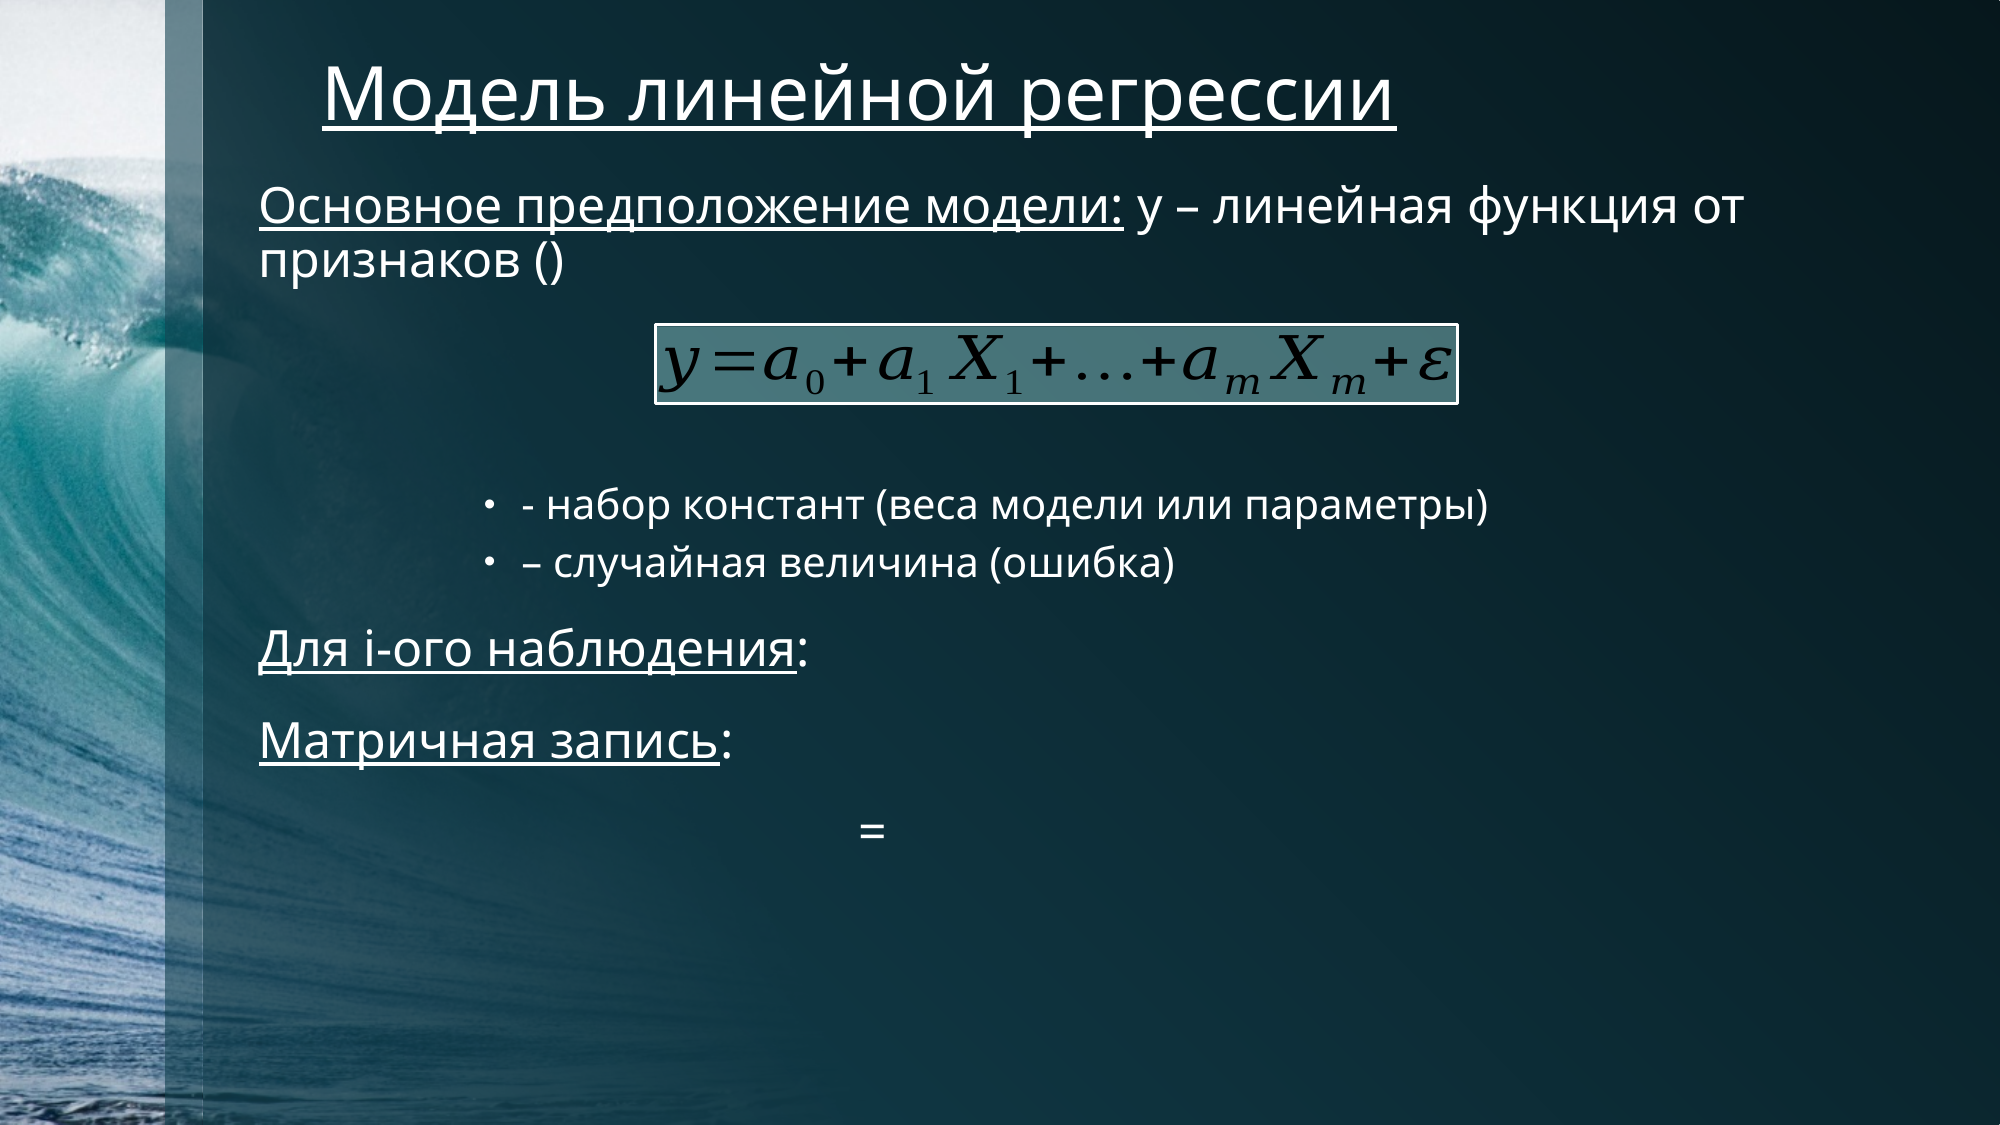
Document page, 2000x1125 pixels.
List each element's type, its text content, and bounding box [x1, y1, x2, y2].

picture [0, 0, 2000, 1125]
title Модель линейной регрессии [306, 19, 1807, 145]
